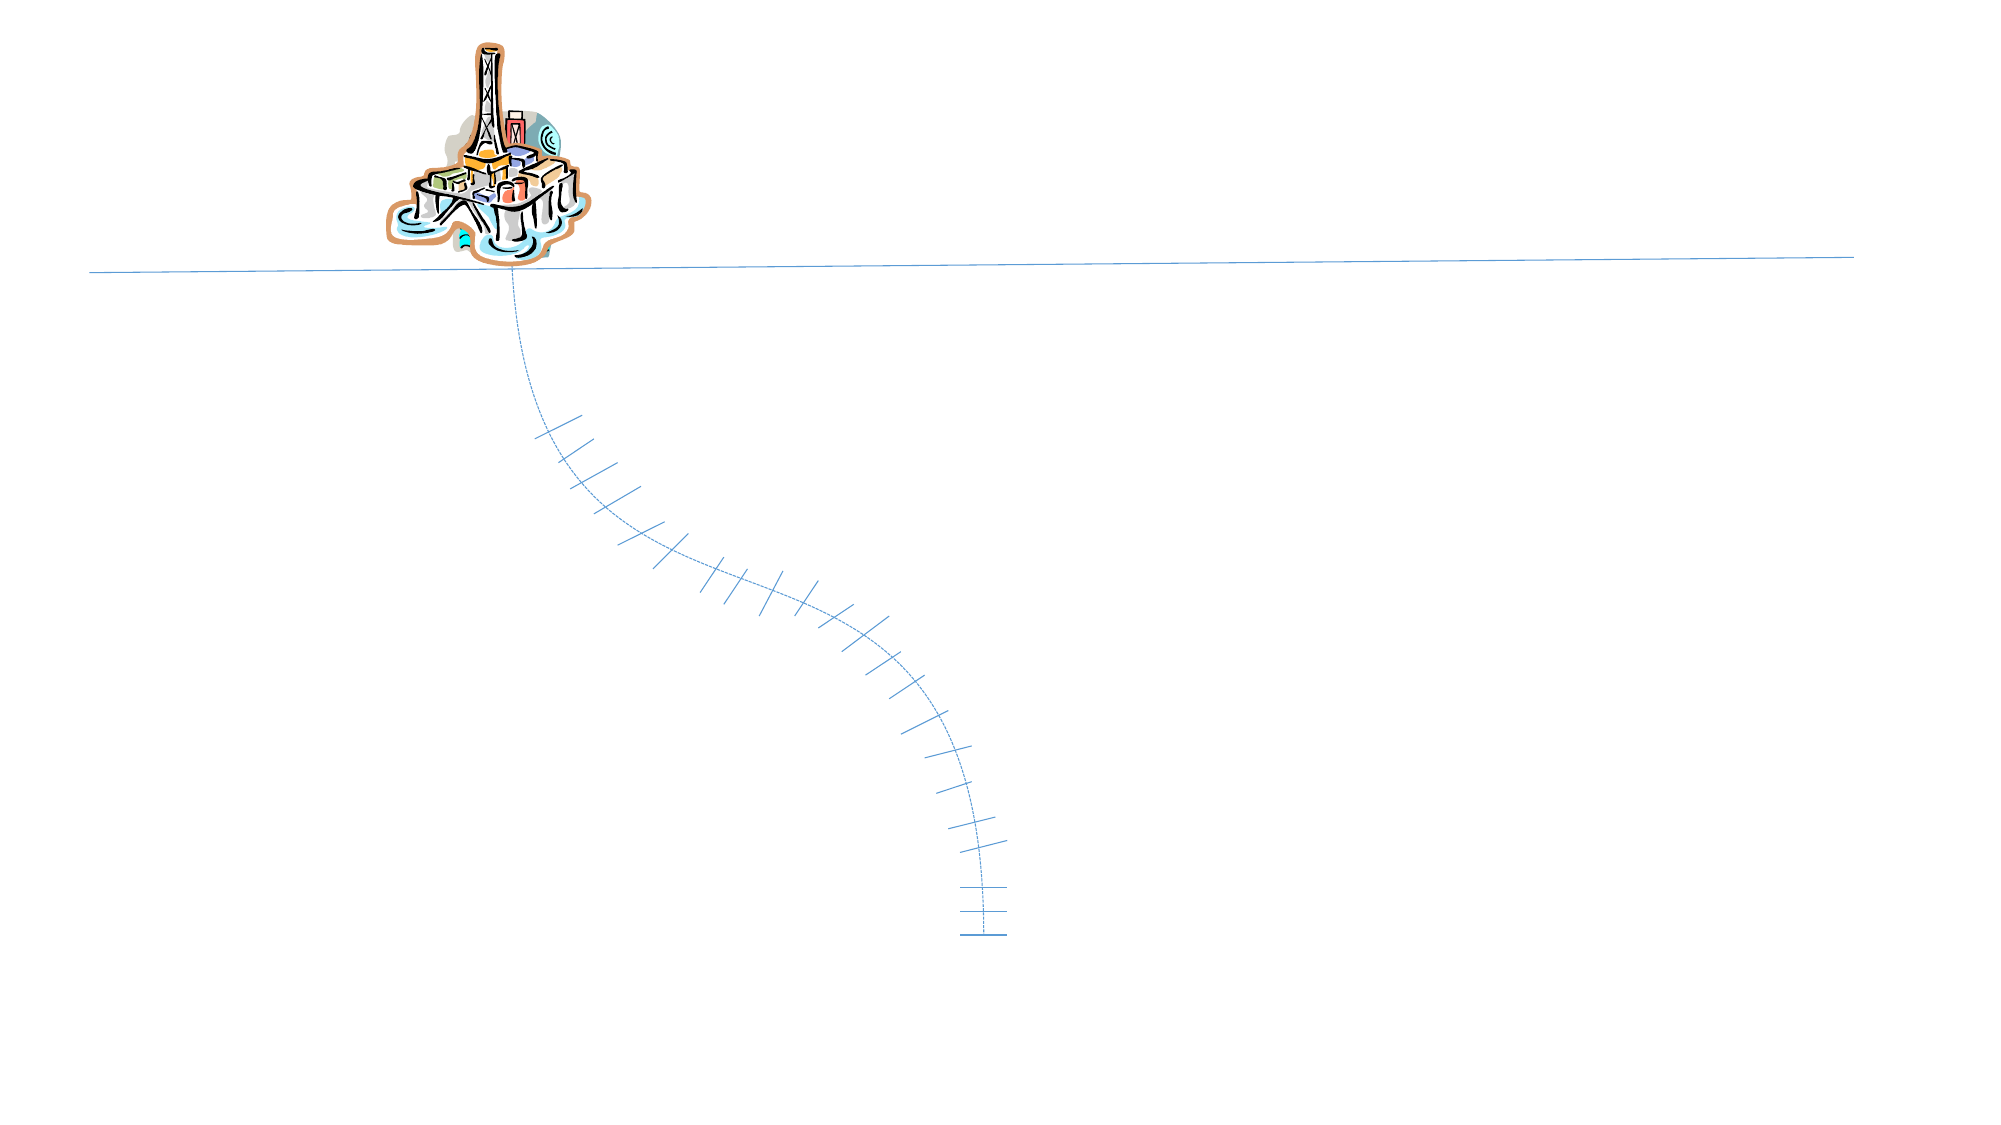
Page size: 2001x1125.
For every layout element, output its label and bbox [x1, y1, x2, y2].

text_box [89, 257, 1855, 273]
text_box [593, 486, 641, 514]
text_box [534, 415, 583, 439]
text_box [948, 816, 996, 829]
text_box [959, 840, 1008, 853]
text_box [818, 604, 854, 628]
text_box [723, 568, 748, 605]
text_box [652, 533, 689, 569]
text_box [759, 570, 783, 617]
picture [381, 37, 597, 257]
text_box [889, 675, 925, 699]
text_box [794, 580, 819, 616]
text_box [865, 651, 901, 676]
text_box [936, 781, 972, 794]
text_box [924, 745, 972, 758]
text_box [570, 462, 618, 489]
text_box [617, 521, 665, 546]
text_box [700, 557, 724, 593]
text_box [900, 710, 949, 735]
text_box [841, 615, 890, 652]
text_box [558, 438, 594, 463]
text_box [393, 344, 1102, 818]
